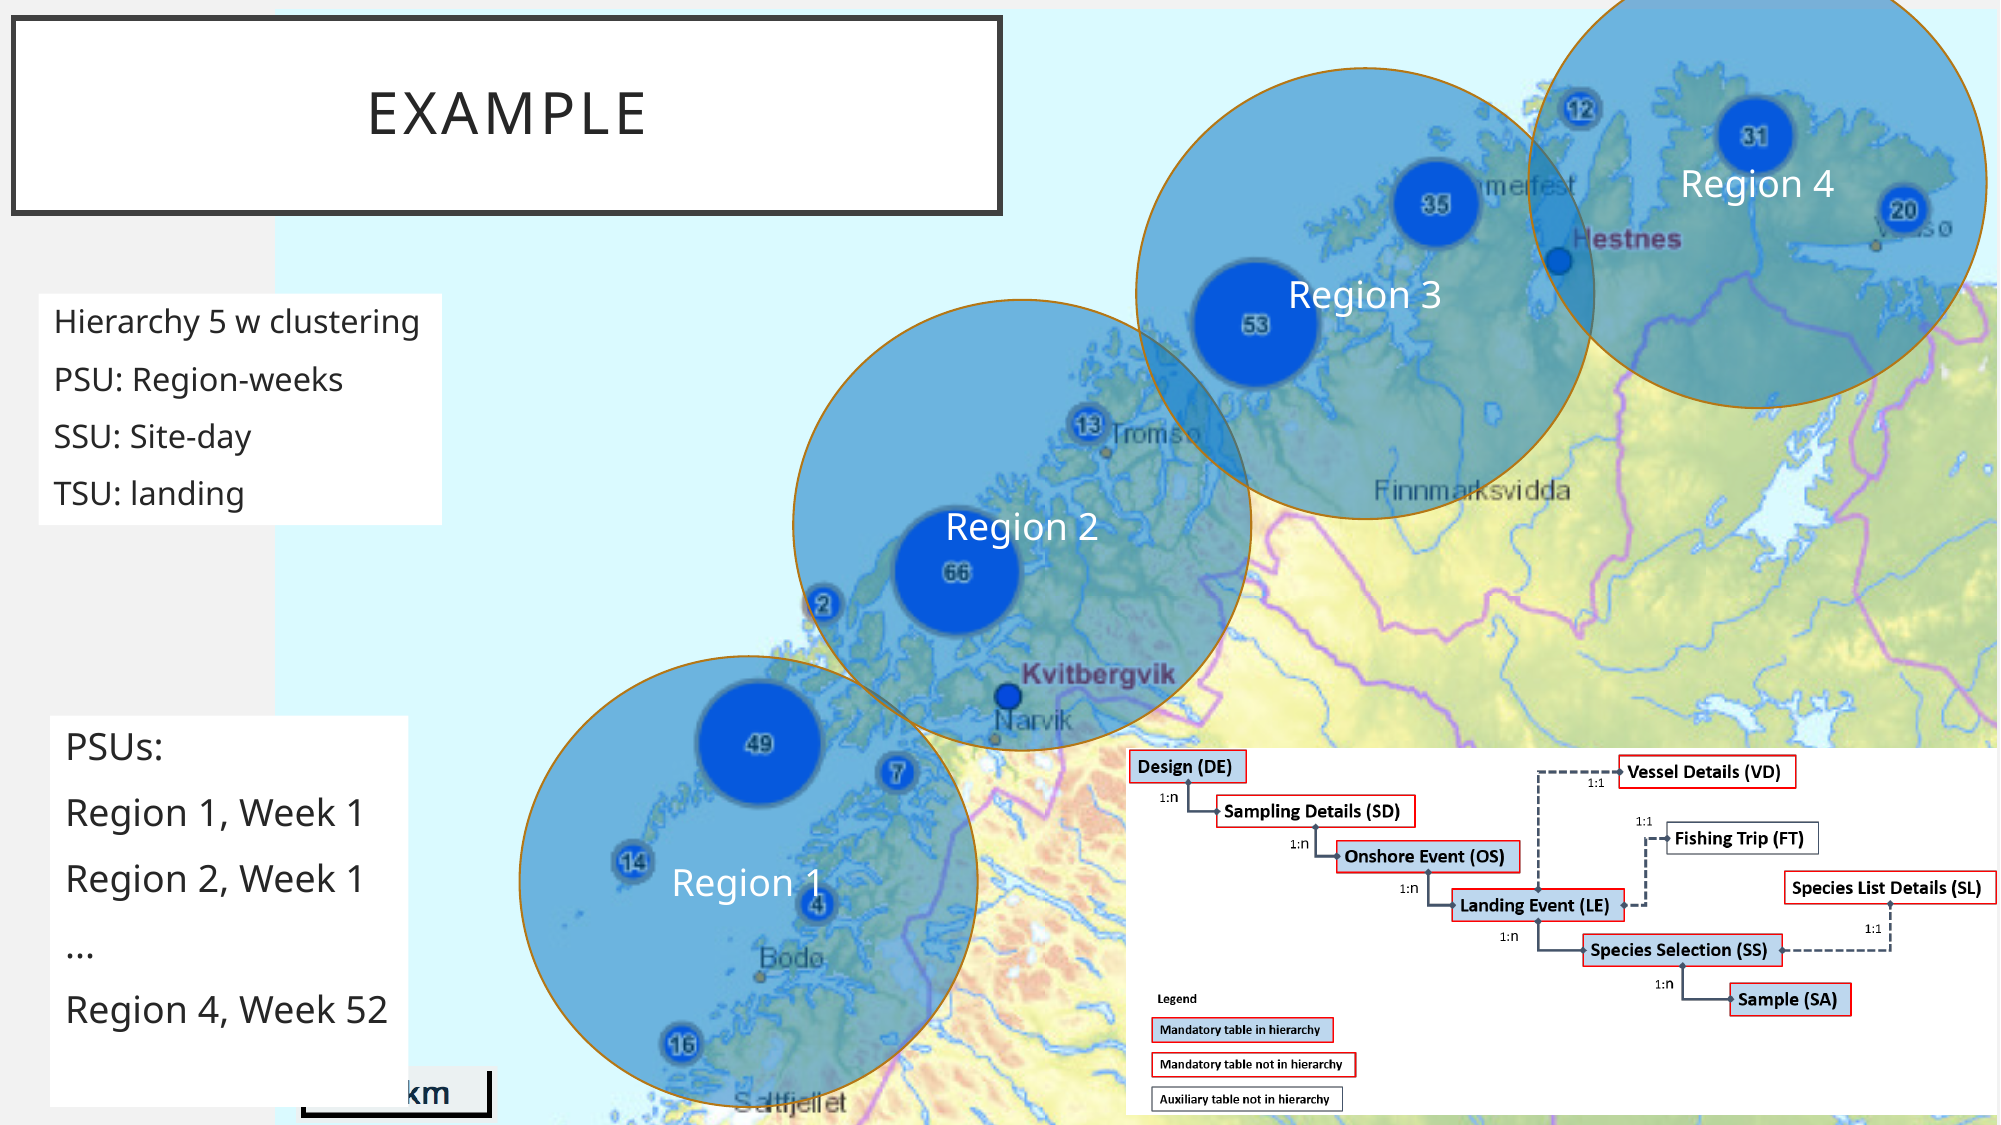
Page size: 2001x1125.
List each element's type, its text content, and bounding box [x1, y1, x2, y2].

text_box Region 4 [1609, 0, 1906, 9]
picture [275, 9, 1997, 1125]
title EXAMPLE [11, 15, 275, 216]
text_box PSUs: Region 1, Week 1 Region 2, Week 1 ... Region 4, Week 52 [50, 715, 275, 1107]
list Hierarchy 5 w clustering PSU: Region-weeks SSU: Site-day TSU: landing [38, 293, 275, 526]
